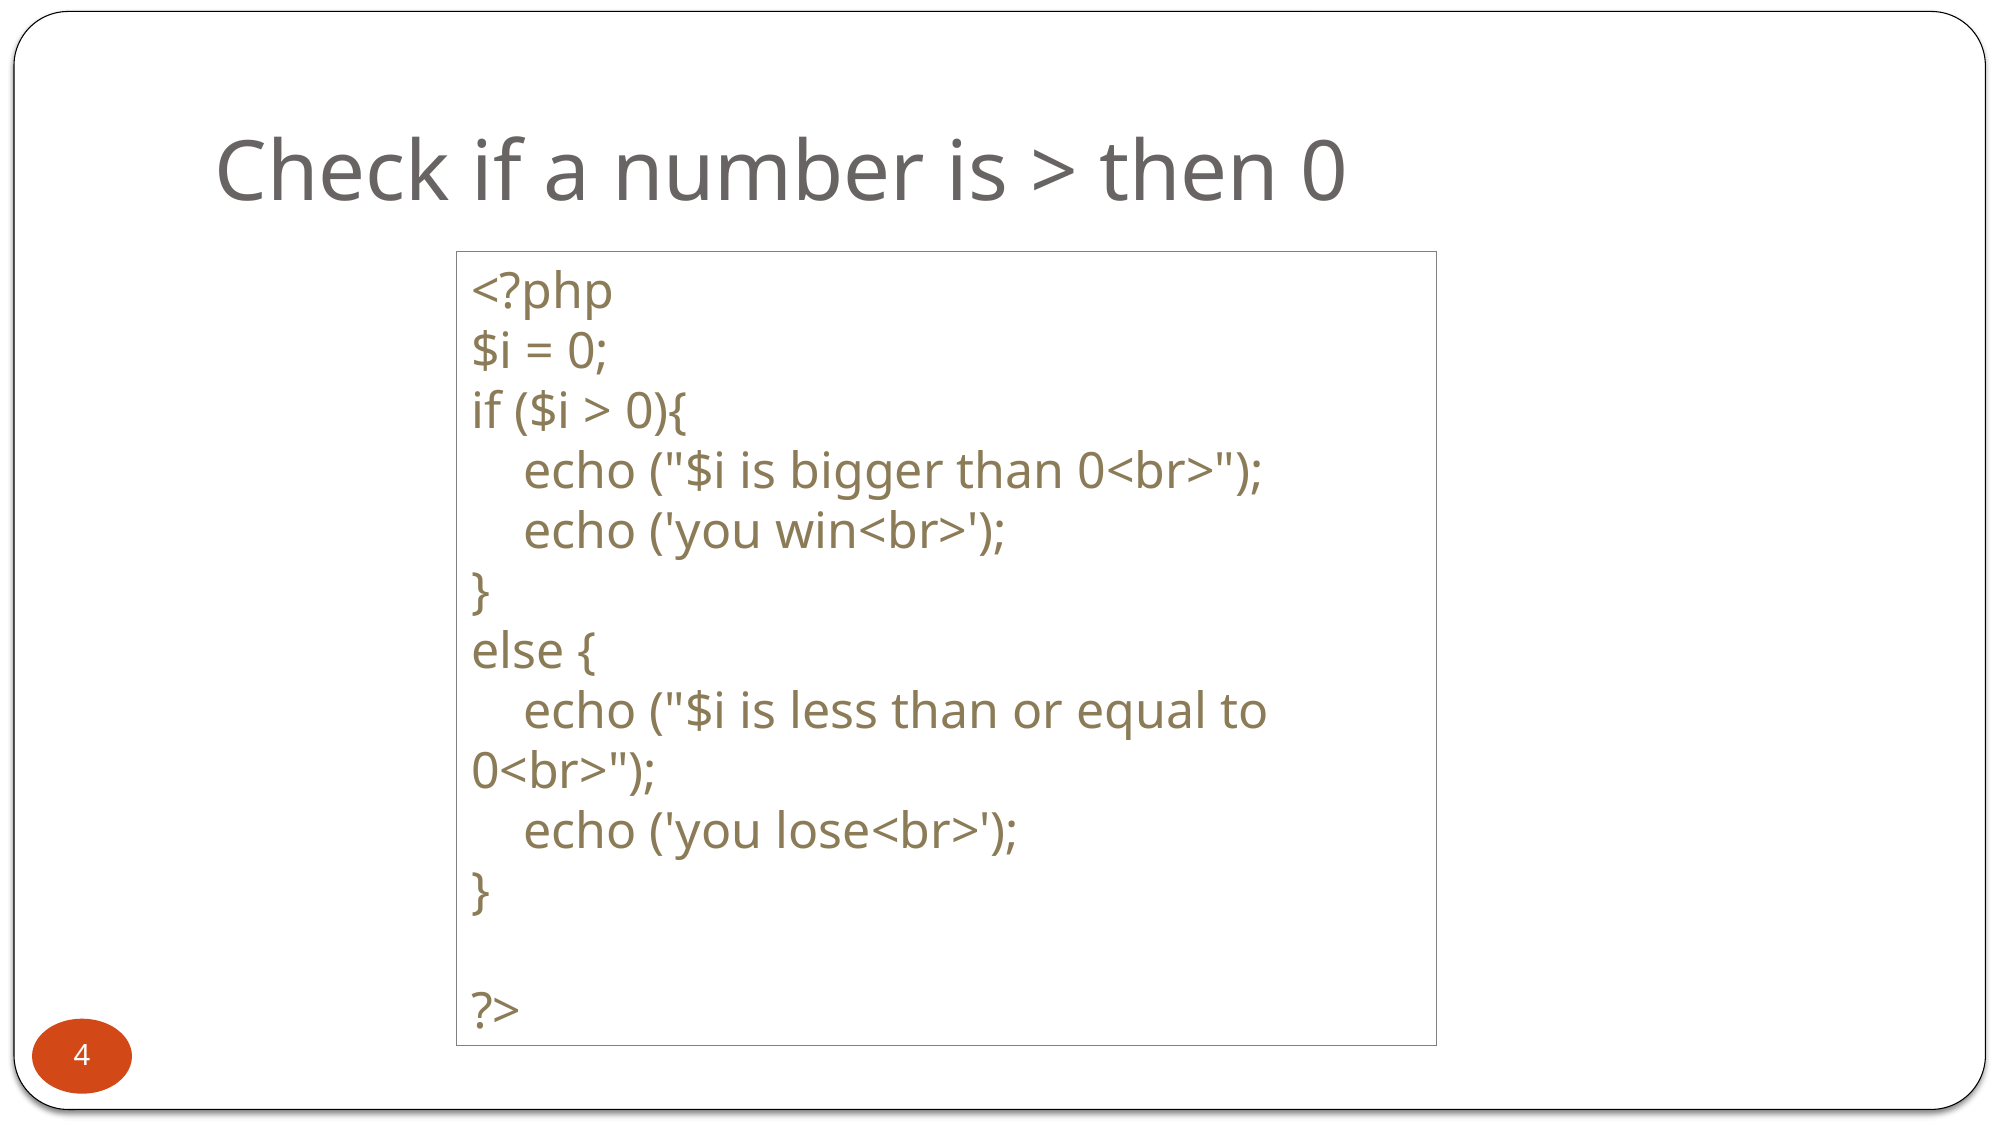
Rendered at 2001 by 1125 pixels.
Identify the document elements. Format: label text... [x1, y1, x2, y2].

title Check if a number is > then 0 [200, 45, 1900, 233]
slide_number 4 [32, 1018, 132, 1094]
text_box <?php $i = 0; if ($i > 0){ echo ("$i is bigger than 0<br>"); echo ('you win<br>'); } else { echo ("$i is less than or equal to 0<br>"); echo ('you lose<br>'); } ?> [456, 251, 1437, 1046]
